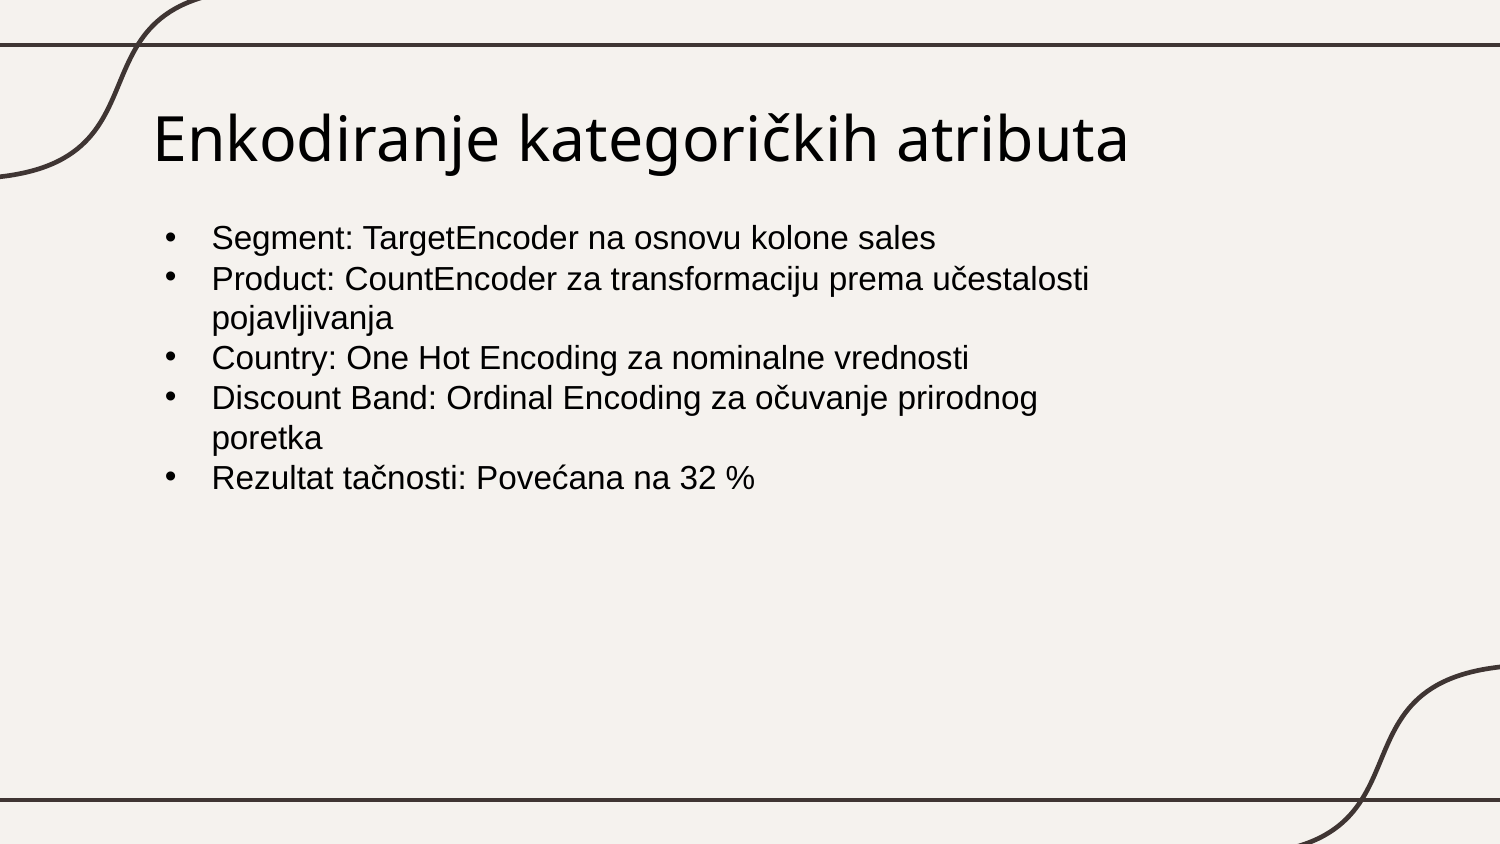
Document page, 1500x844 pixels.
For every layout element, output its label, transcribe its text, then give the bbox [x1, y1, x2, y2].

text_box Segment: TargetEncoder na osnovu kolone sales Product: CountEncoder za transformaciju prema učestalosti pojavljivanja Country: One Hot Encoding za nominalne vrednosti Discount Band: Ordinal Encoding za očuvanje prirodnog poretka Rezultat tačnosti: Povećana na 32 % [150, 209, 1150, 504]
title Enkodiranje kategoričkih atributa [137, 84, 1448, 167]
